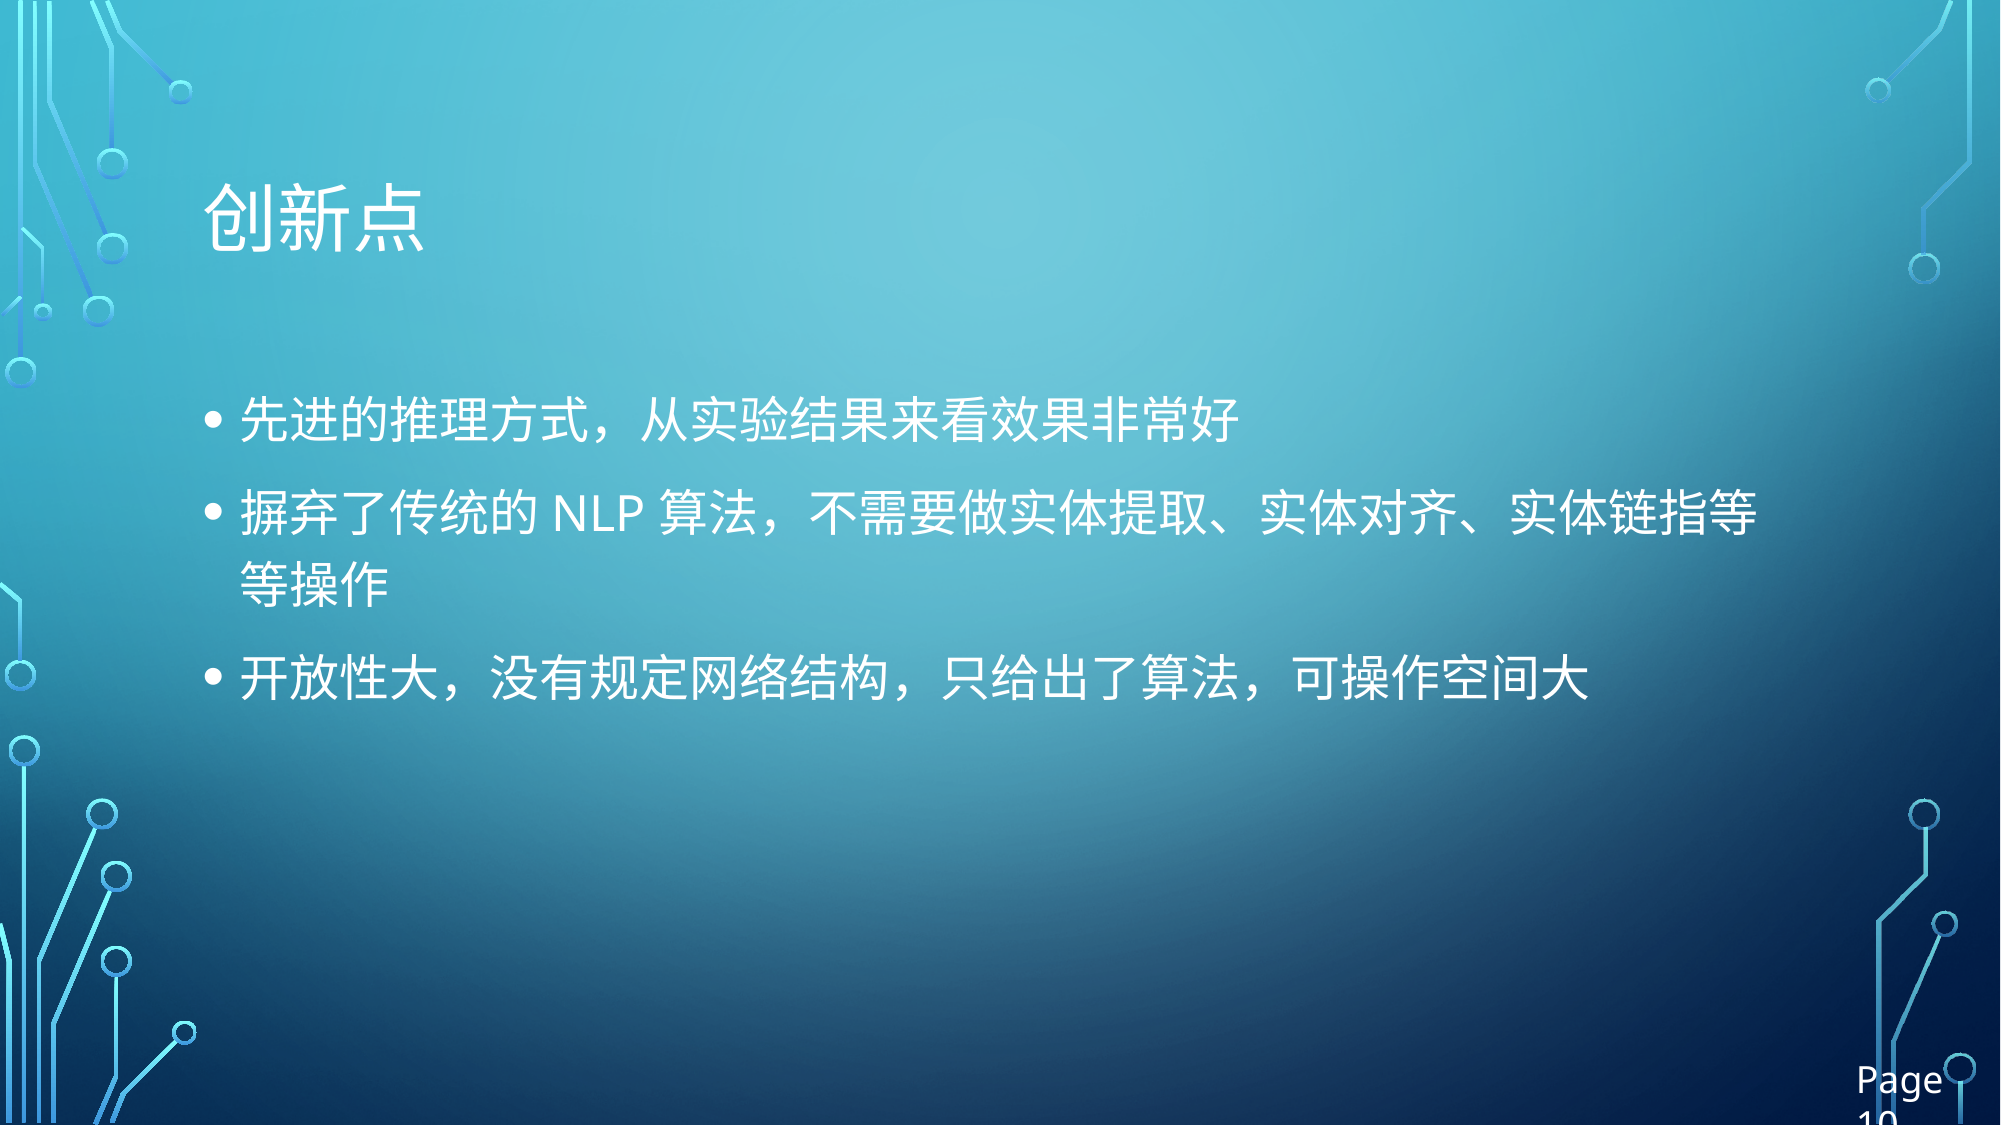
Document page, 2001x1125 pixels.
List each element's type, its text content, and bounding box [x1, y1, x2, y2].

list 先进的推理方式，从实验结果来看效果非常好 摒弃了传统的NLP算法，不需要做实体提取、实体对齐、实体链指等等操作 开放性大，没有规定网络结构，只给出了算法，可操作空间大 [187, 369, 1813, 950]
text_box Page 10 [1840, 1049, 2000, 1125]
title 创新点 [187, 101, 1813, 344]
